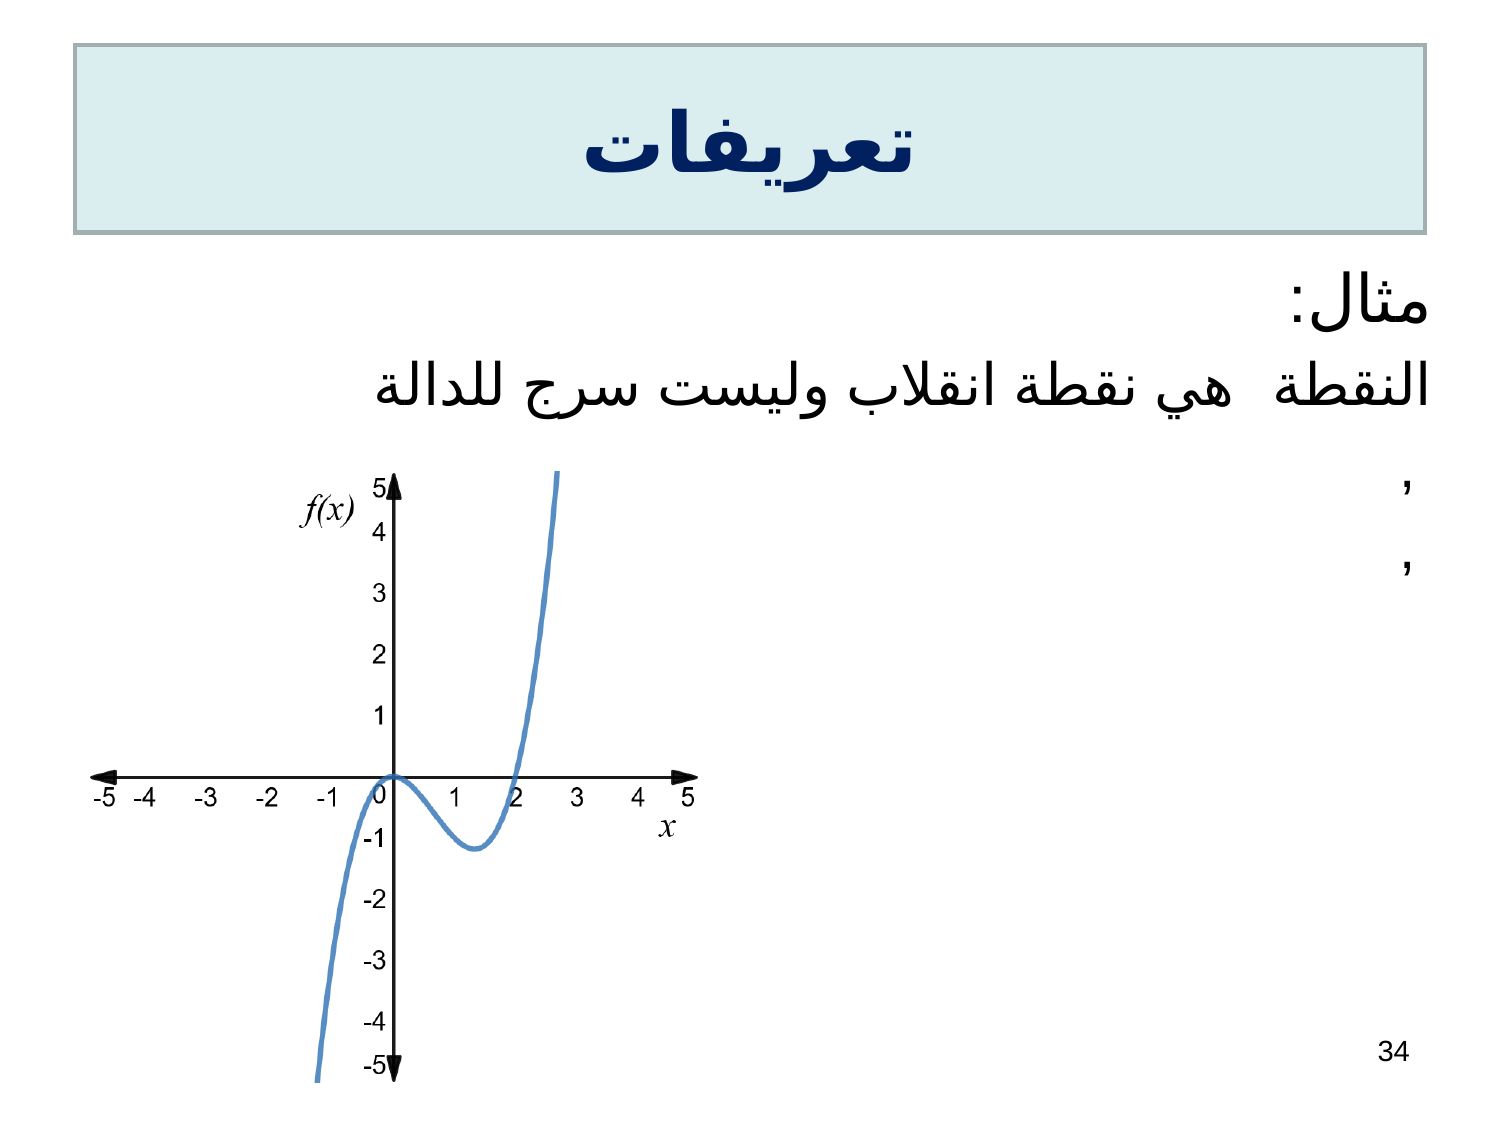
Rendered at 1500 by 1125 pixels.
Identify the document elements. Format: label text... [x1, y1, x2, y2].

title تعريفات [73, 43, 1427, 235]
picture [88, 471, 700, 1083]
slide_number 34 [1074, 1024, 1426, 1103]
